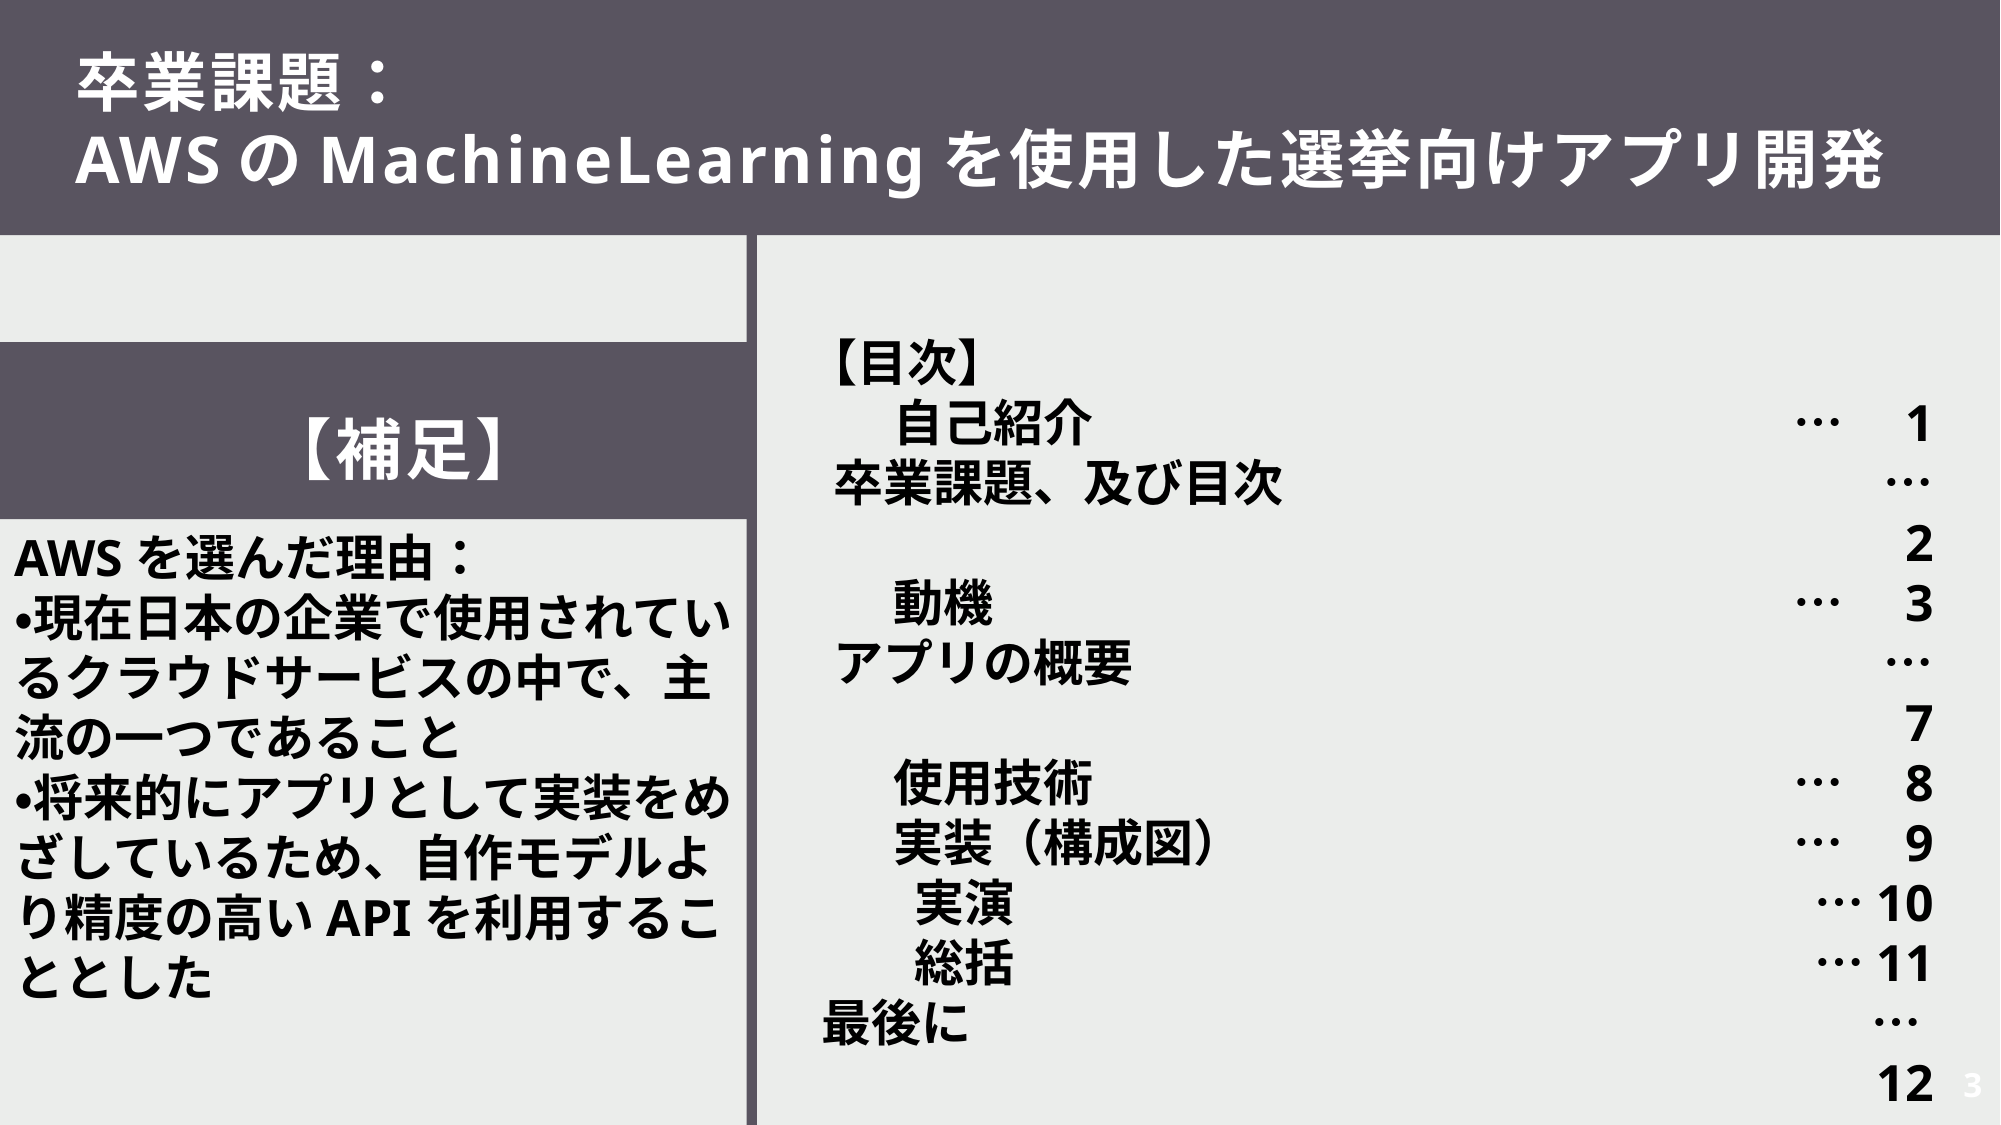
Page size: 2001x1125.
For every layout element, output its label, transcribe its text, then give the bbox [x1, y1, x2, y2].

title 卒業課題： AWSのMachineLearningを使用した選挙向けアプリ開発 [0, 0, 2000, 236]
footer [140, 1035, 1126, 1110]
text_box 【目次】 自己紹介 … 1 卒業課題、及び目次 … 2 動機 … 3 アプリの概要 … 7 使用技術 … 8 実装（構成図） … 9 実演 …10 総括 …11 最後に …12 [792, 324, 1949, 1120]
list 【補足】 [0, 342, 749, 519]
text_box AWSを選んだ理由： ・現在日本の企業で使用されているクラウドサービスの中で、主流の一つであること ・将来的にアプリとして実装をめざしているため、自作モデルより精度の高いAPIを利用することとした [0, 519, 749, 1014]
slide_number 2 [1839, 1049, 2000, 1125]
